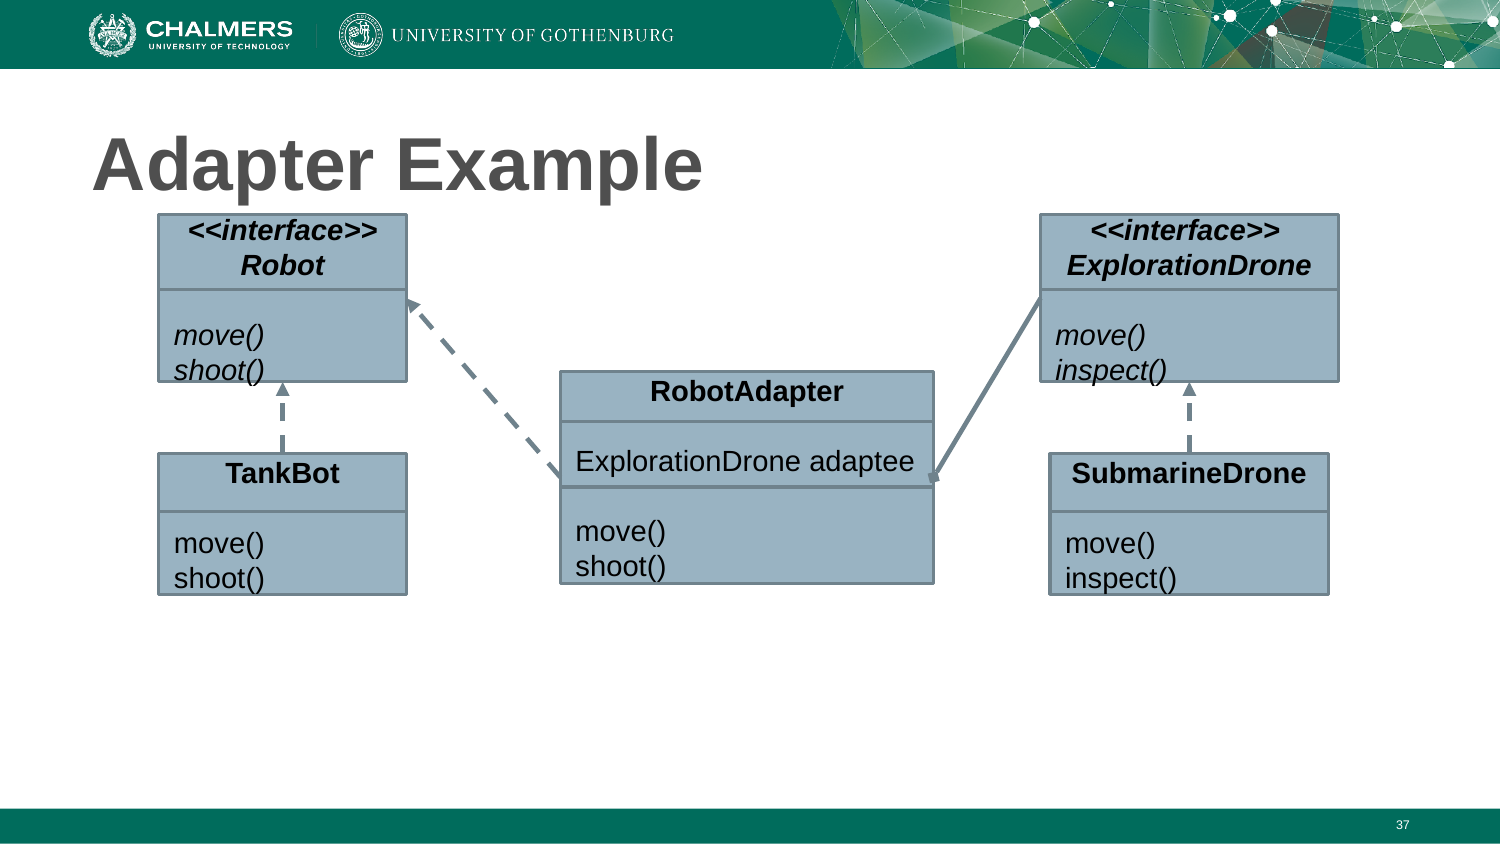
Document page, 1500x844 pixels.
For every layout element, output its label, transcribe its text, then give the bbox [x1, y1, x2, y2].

text_box <<interface>> Robot move() shoot() [158, 296, 402, 382]
text_box <<interface>> ExplorationDrone move() inspect() [1043, 295, 1339, 382]
text_box TankBot move() shoot() [158, 453, 407, 511]
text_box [406, 298, 561, 478]
text_box SubmarineDrone move() inspect() [1050, 518, 1329, 595]
picture [759, 0, 1500, 68]
title Adapter Example [76, 100, 1425, 211]
picture [64, 0, 696, 85]
text_box RobotAdapter ExplorationDrone adaptee move() shoot() [560, 493, 934, 584]
text_box SubmarineDrone move() inspect() [1050, 453, 1329, 510]
text_box RobotAdapter ExplorationDrone adaptee move() shoot() [562, 431, 931, 485]
text_box <<interface>> Robot move() shoot() [158, 214, 407, 289]
text_box TankBot move() shoot() [158, 516, 407, 595]
slide_number ‹#› [1074, 809, 1425, 844]
text_box RobotAdapter ExplorationDrone adaptee move() shoot() [565, 371, 928, 420]
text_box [933, 298, 1041, 478]
text_box <<interface>> ExplorationDrone move() inspect() [1040, 214, 1339, 289]
